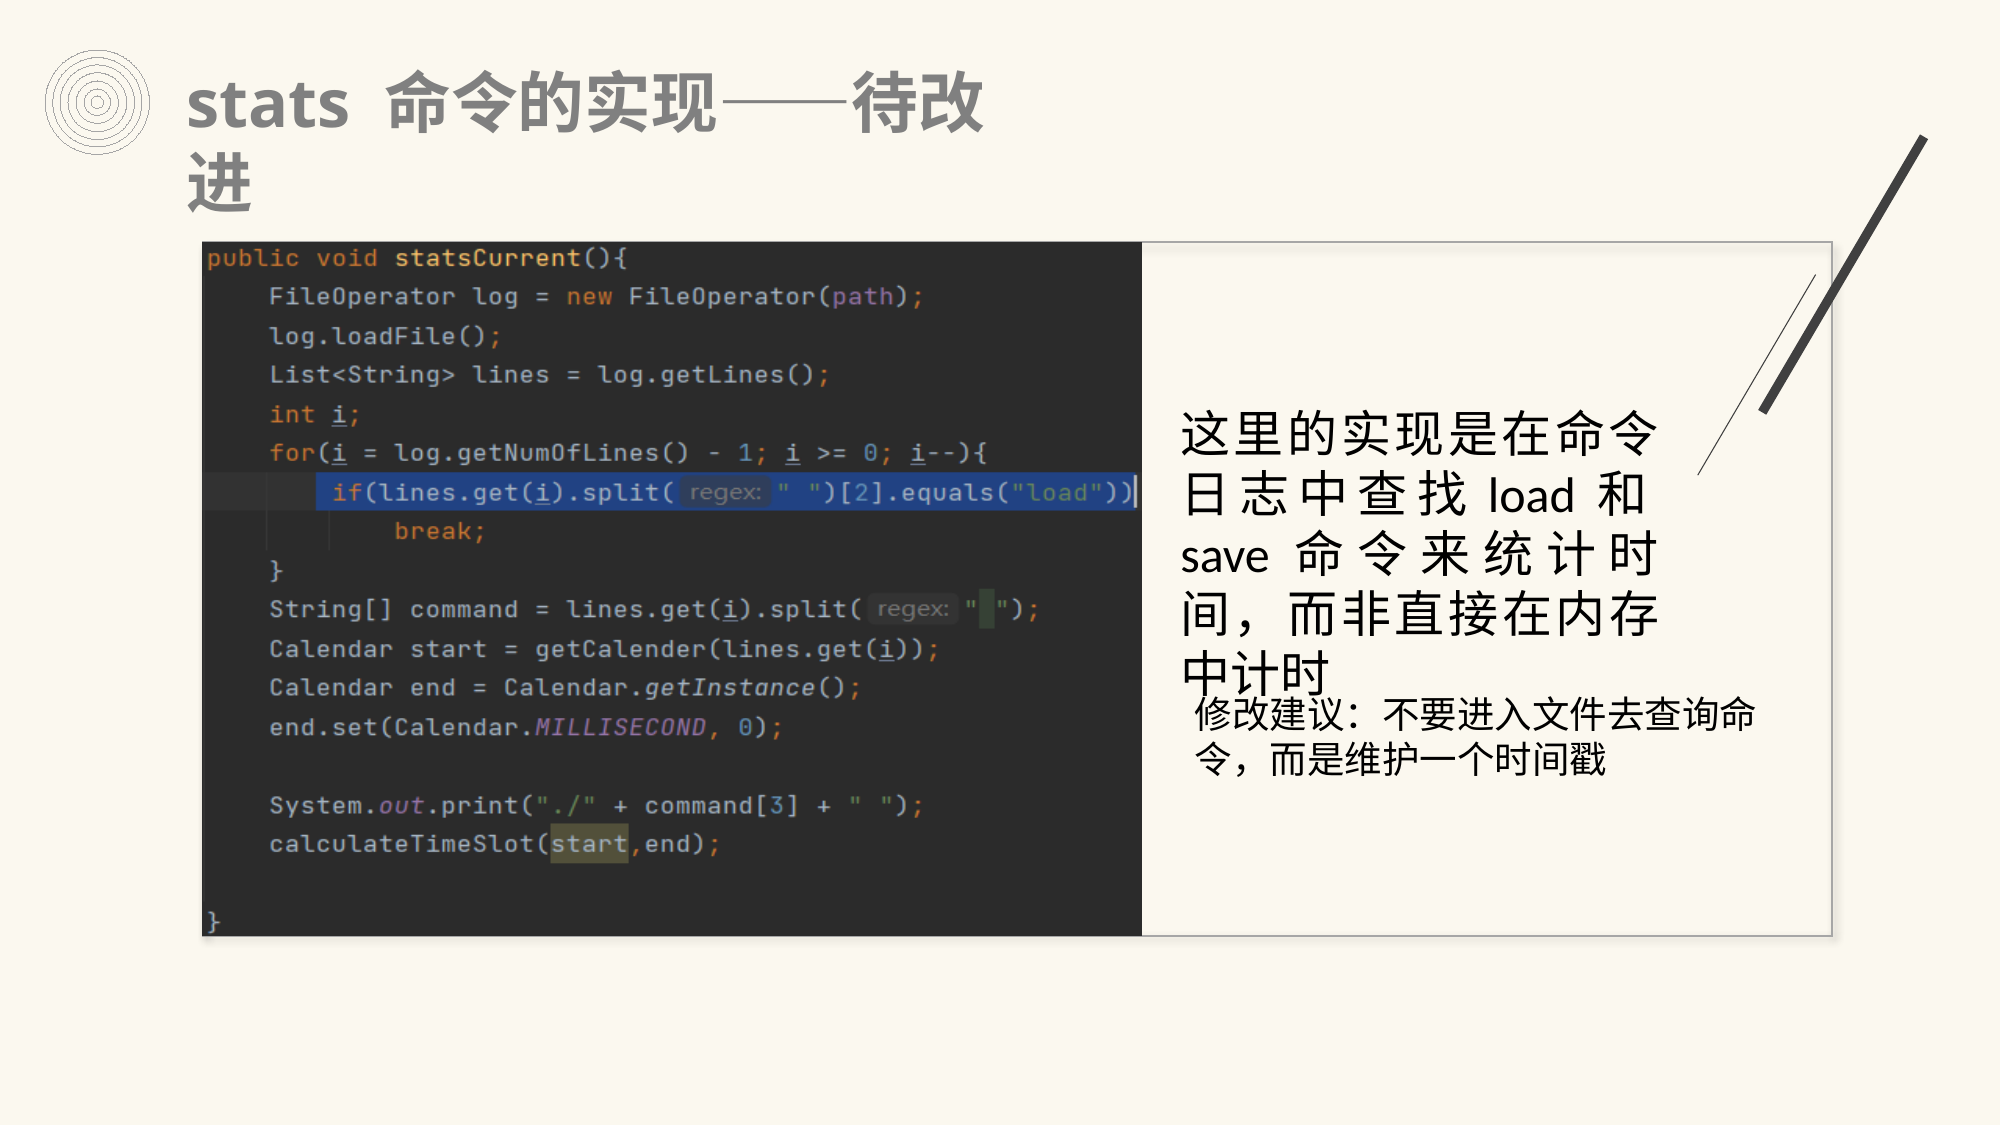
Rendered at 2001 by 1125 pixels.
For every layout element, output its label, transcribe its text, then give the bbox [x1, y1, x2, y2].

picture [202, 242, 1142, 936]
text_box 修改建议：不要进入文件去查询命令，而是维护一个时间戳 [1180, 683, 1781, 789]
text_box 这里的实现是在命令日志中查找load和save命令来统计时间，而非直接在内存中计时 [1165, 394, 1674, 669]
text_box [1697, 274, 1816, 476]
text_box stats 命令的实现——待改进 [171, 53, 1008, 228]
text_box [202, 241, 1833, 937]
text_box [1762, 136, 1925, 413]
